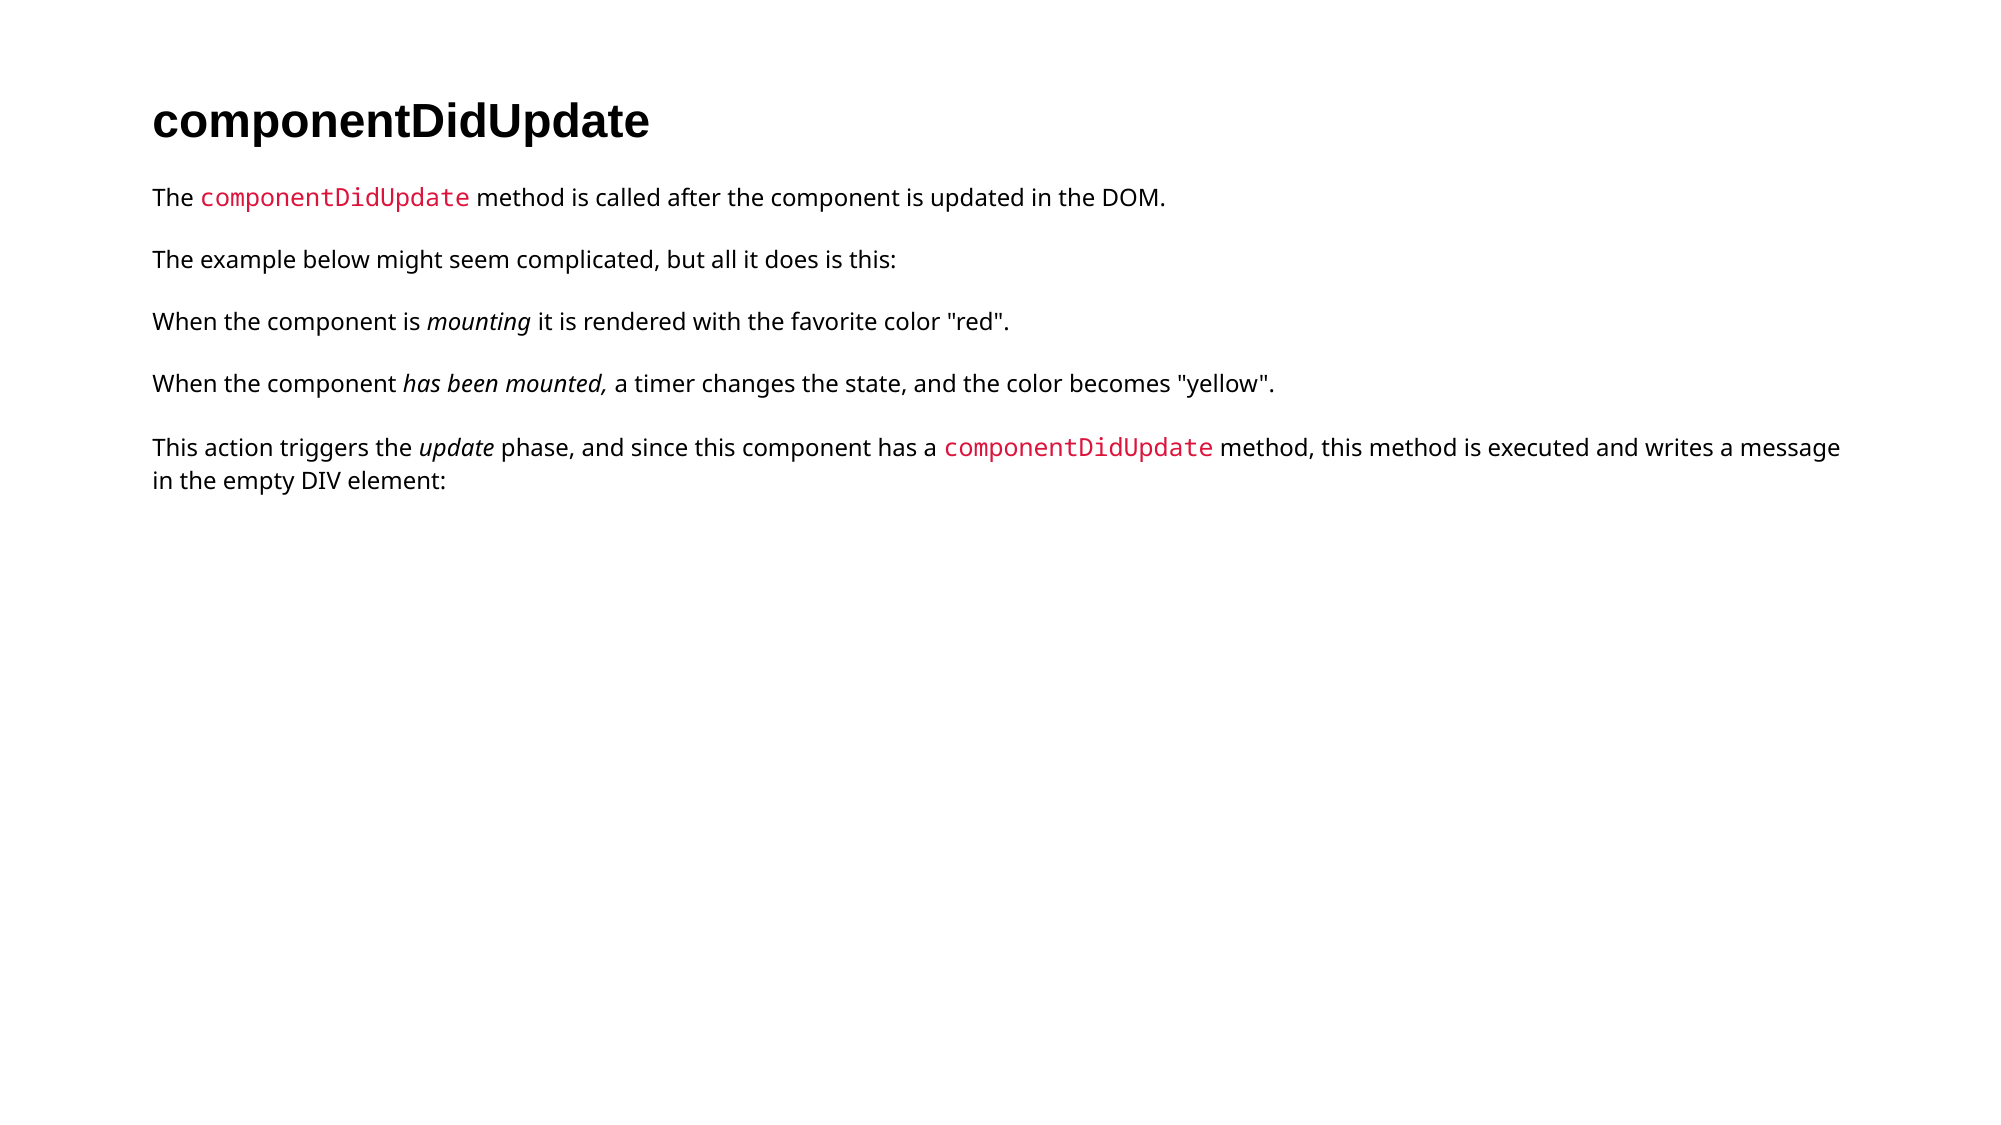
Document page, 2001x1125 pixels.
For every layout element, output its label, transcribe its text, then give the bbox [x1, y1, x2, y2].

list The componentDidUpdate method is called after the component is updated in the DOM. The example below might seem complicated, but all it does is this: When the component is mounting it is rendered with the favorite color "red". When the component has been mounted, a timer changes the state, and the color becomes "yellow". This action triggers the update phase, and since this component has a componentDidUpdate method, this method is executed and writes a message in the empty DIV element: [137, 169, 1863, 1014]
title componentDidUpdate [137, 59, 1863, 169]
